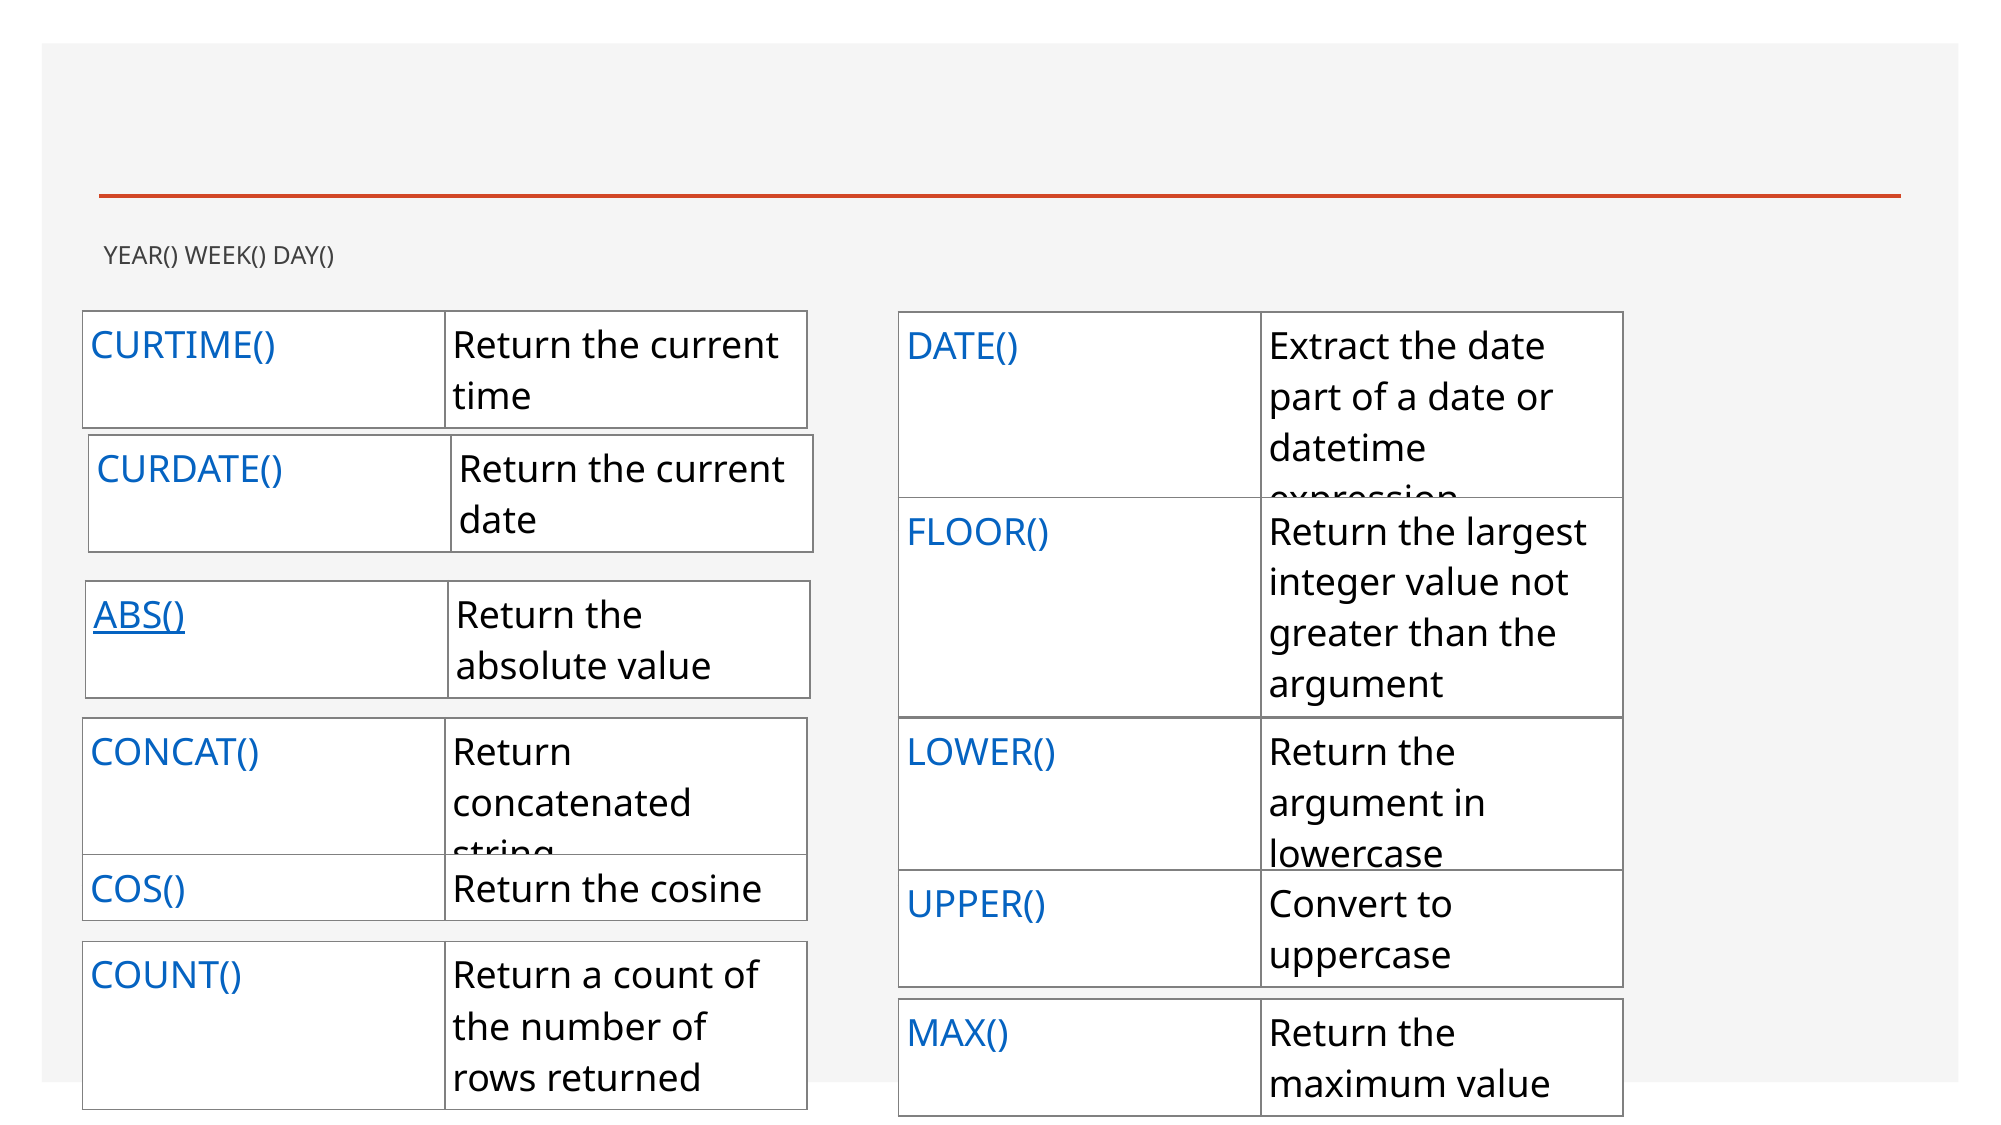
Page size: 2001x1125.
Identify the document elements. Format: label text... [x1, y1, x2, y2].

table_header DATE() [899, 313, 1260, 497]
table_header UPPER() [899, 871, 1260, 986]
table_header Return a count of the number of rows returned [446, 942, 806, 1109]
table_header Convert to uppercase [1262, 871, 1622, 986]
table_header LOWER() [899, 719, 1260, 869]
table_header Return the largest integer value not greater than the argument [1262, 498, 1622, 716]
table_header Return the cosine [446, 855, 806, 920]
table_header MAX() [899, 1000, 1260, 1115]
table_header CURTIME() [83, 312, 444, 427]
table_header COS() [83, 855, 444, 920]
table_header ABS() [86, 582, 447, 697]
table_header Extract the date part of a date or datetime expression [1262, 313, 1622, 497]
table_header CONCAT() [83, 719, 444, 854]
table_header CURDATE() [89, 436, 450, 551]
table_header COUNT() [83, 942, 444, 1109]
table_header Return concatenated string [446, 719, 806, 854]
table_header Return the current time [446, 312, 806, 427]
list YEAR() WEEK() DAY() [88, 217, 813, 434]
table_header Return the current date [452, 436, 812, 551]
table_header FLOOR() [899, 498, 1260, 716]
table_header Return the maximum value [1262, 1000, 1622, 1115]
list YEAR() WEEK() DAY() [88, 553, 813, 870]
table_header Return the absolute value [449, 582, 809, 697]
table_header Return the argument in lowercase [1262, 719, 1622, 869]
